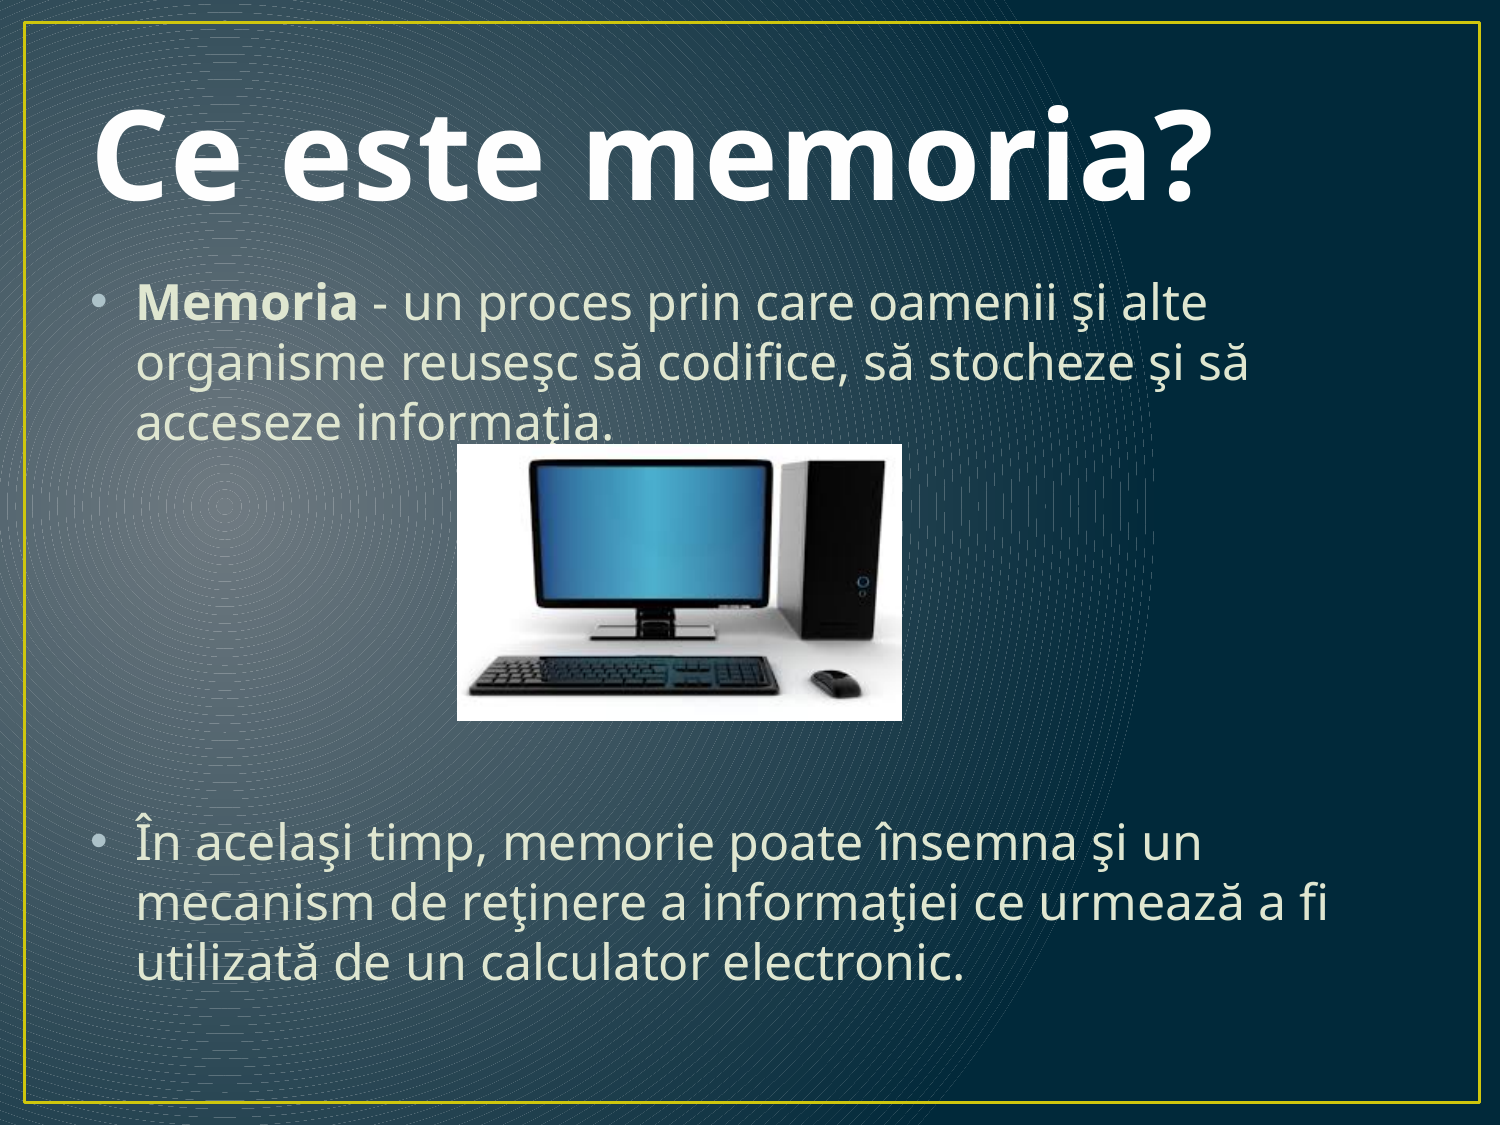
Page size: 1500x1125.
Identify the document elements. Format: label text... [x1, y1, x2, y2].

picture [457, 444, 902, 722]
list Memoria - un proces prin care oamenii şi alte organisme reuseşc să codifice, să stocheze şi să acceseze informaţia. În acelaşi timp, memorie poate însemna şi un mecanism de reţinere a informaţiei ce urmează a fi utilizată de un calculator electronic. [75, 262, 1425, 1005]
title Ce este memoria? [75, 45, 1425, 233]
